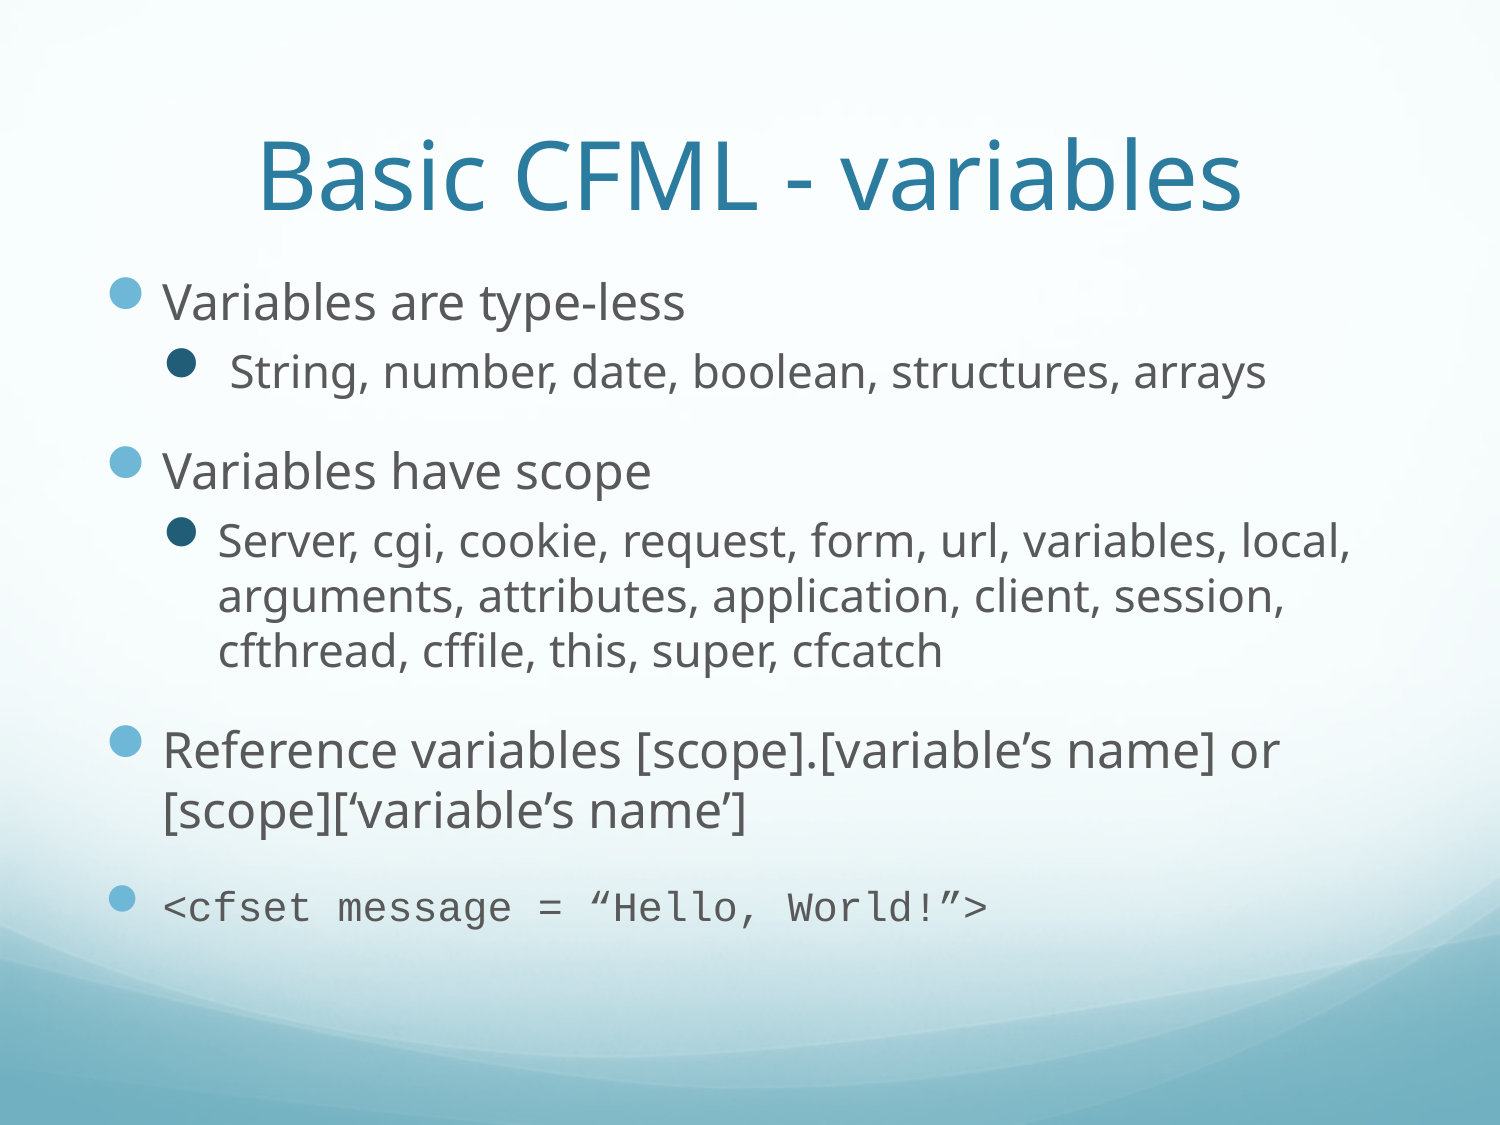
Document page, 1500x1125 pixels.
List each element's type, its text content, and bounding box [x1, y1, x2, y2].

list Variables are type-less String, number, date, boolean, structures, arrays Variables have scope Server, cgi, cookie, request, form, url, variables, local, arguments, attributes, application, client, session, cfthread, cffile, this, super, cfcatch Reference variables [scope].[variable’s name] or [scope][‘variable’s name’] <cfset message = “Hello, World!”> [90, 262, 1410, 975]
title Basic CFML - variables [90, 17, 1410, 237]
